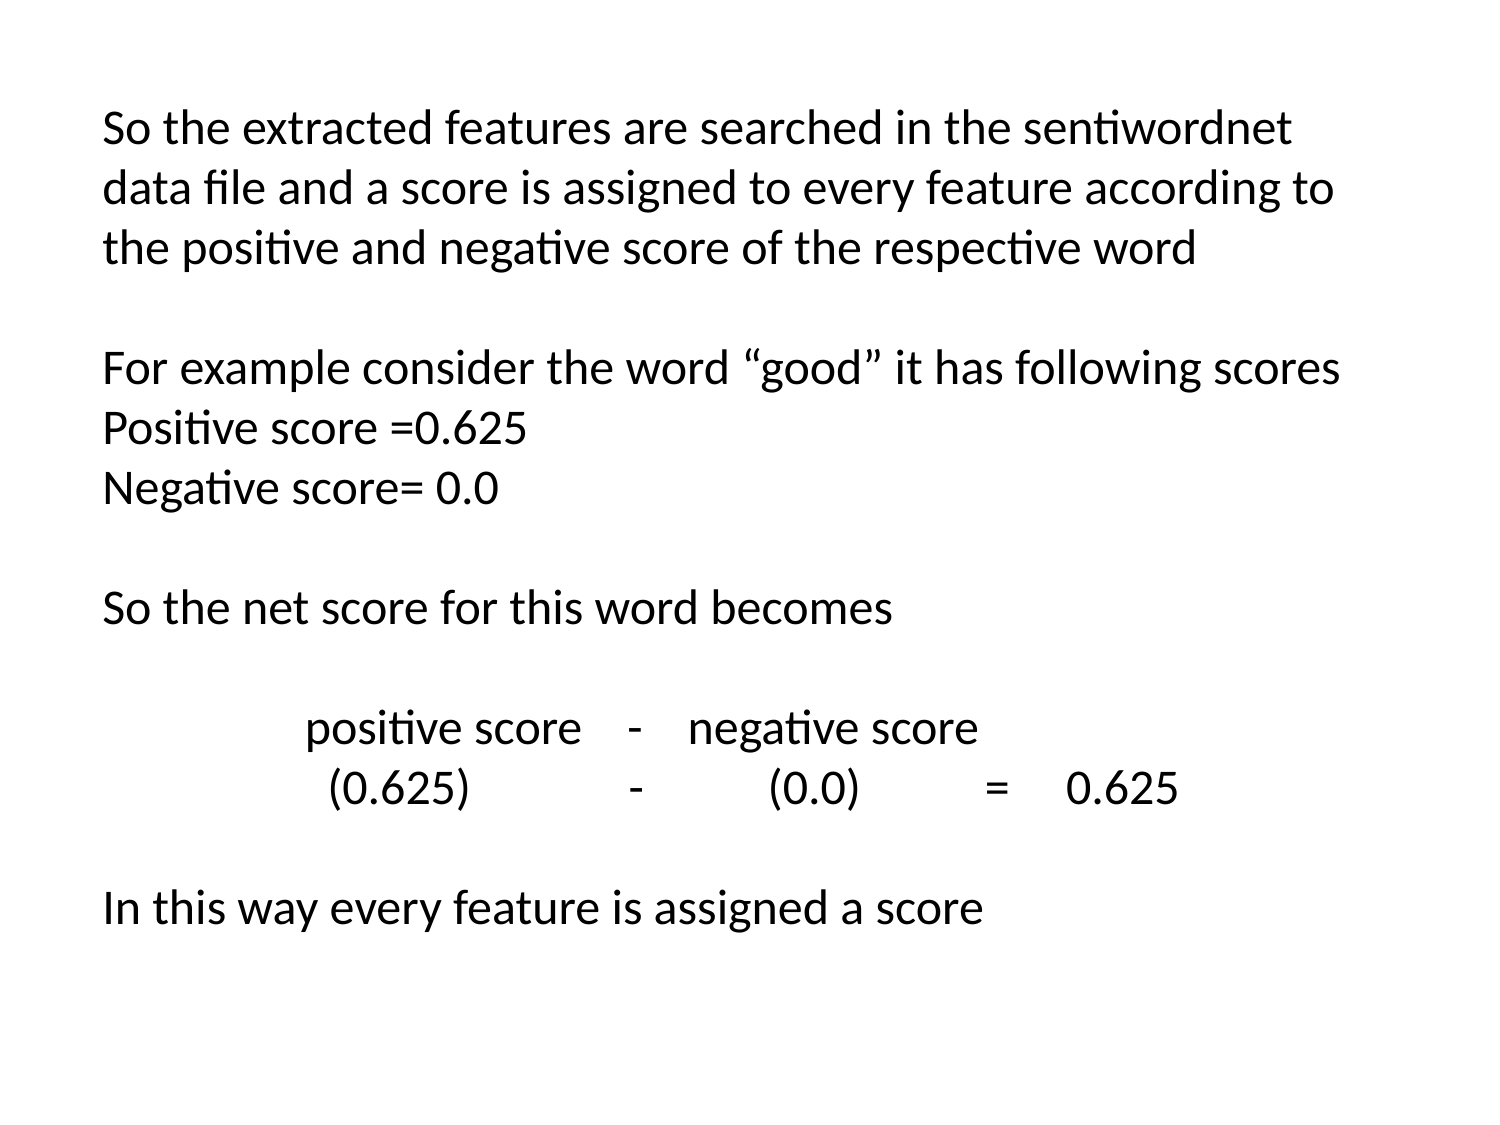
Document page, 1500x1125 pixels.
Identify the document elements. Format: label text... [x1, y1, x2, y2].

text_box So the extracted features are searched in the sentiwordnet data file and a score is assigned to every feature according to the positive and negative score of the respective word For example consider the word “good” it has following scores Positive score =0.625 Negative score= 0.0 So the net score for this word becomes positive score - negative score (0.625) - (0.0) = 0.625 In this way every feature is assigned a score [87, 87, 1363, 1003]
